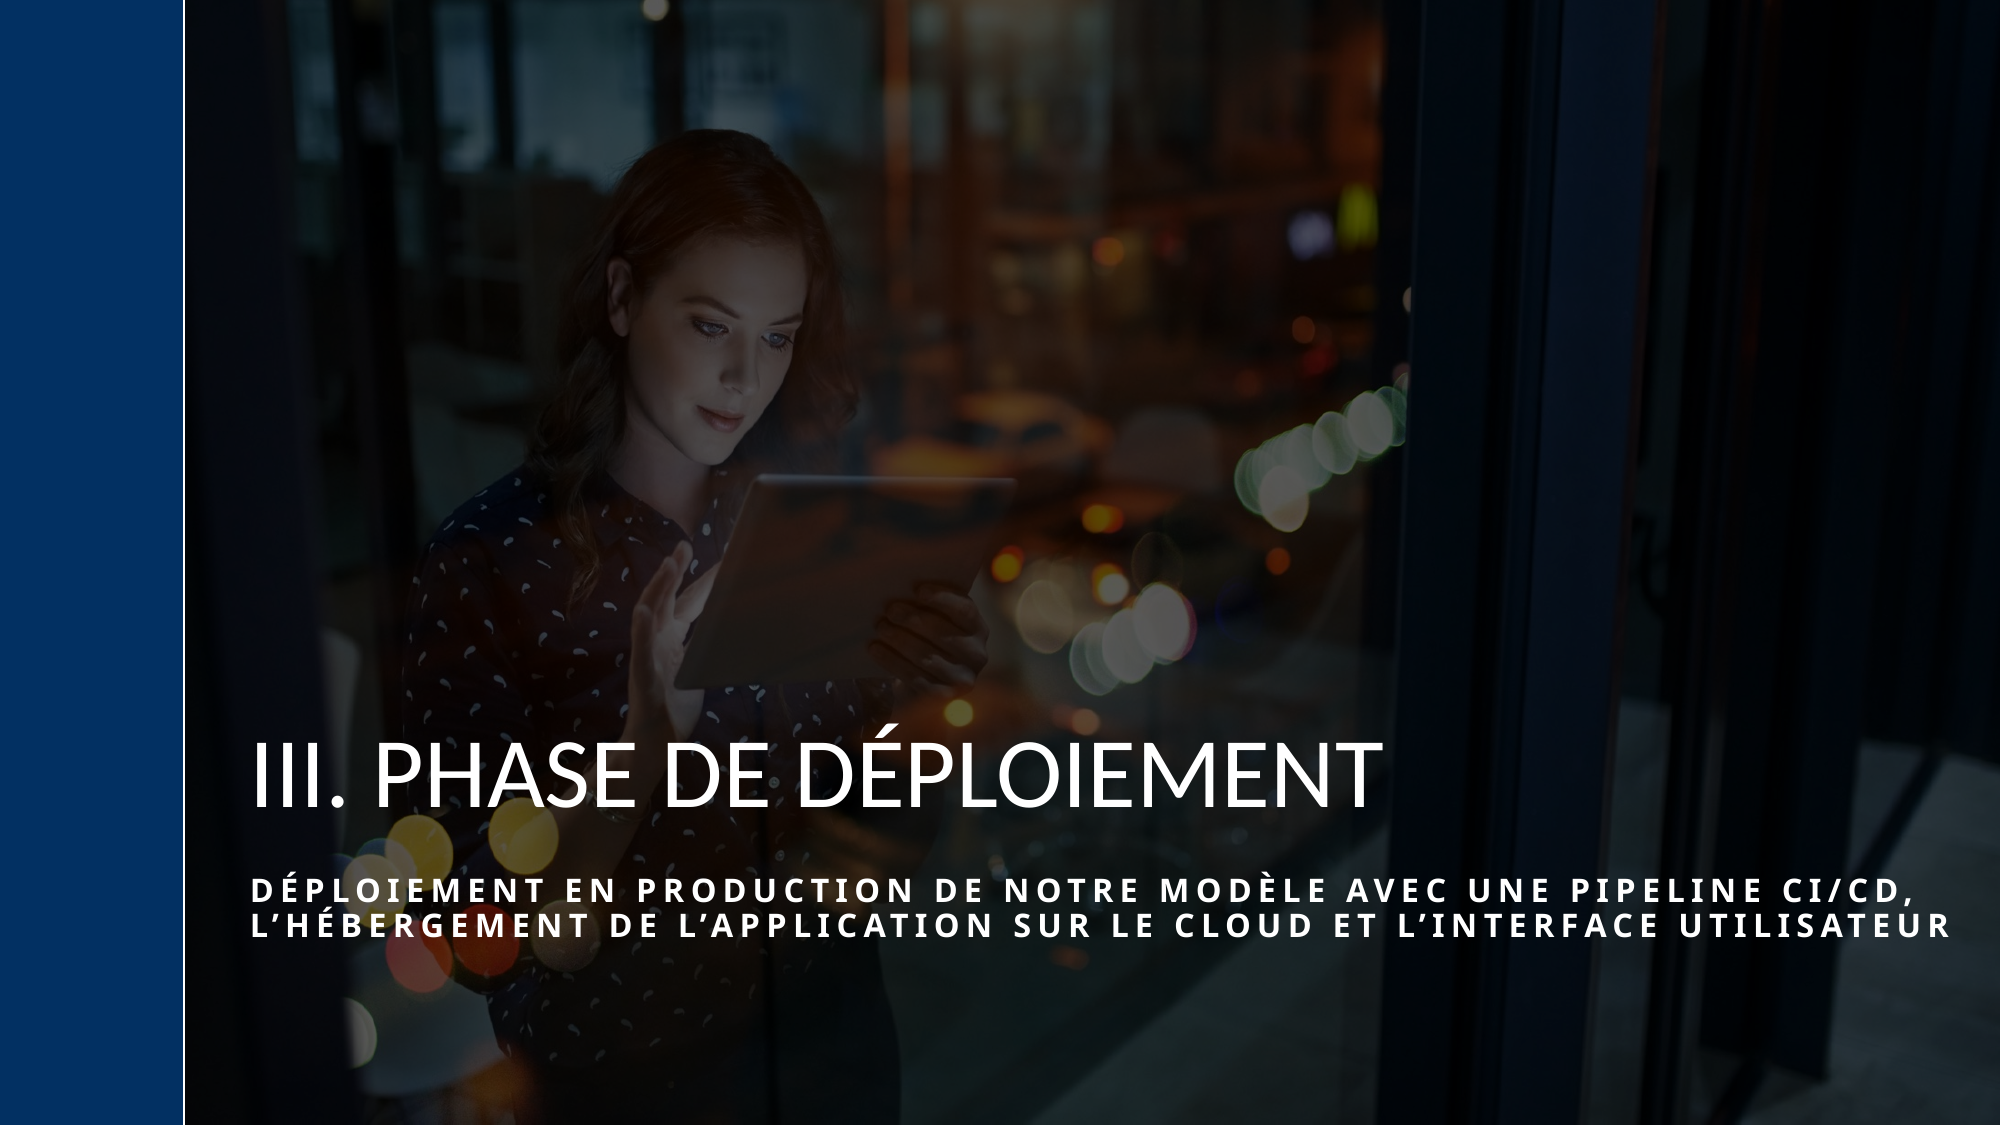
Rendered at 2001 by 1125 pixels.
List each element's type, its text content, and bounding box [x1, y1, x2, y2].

list Déploiement en production de notre modèle avec une pipeline CI/CD, l’hébergement de l’application sur le cloud et l’interface utilisateur [249, 867, 1965, 975]
title III. Phase de déploiement [249, 445, 1856, 838]
picture [185, 0, 2000, 1125]
